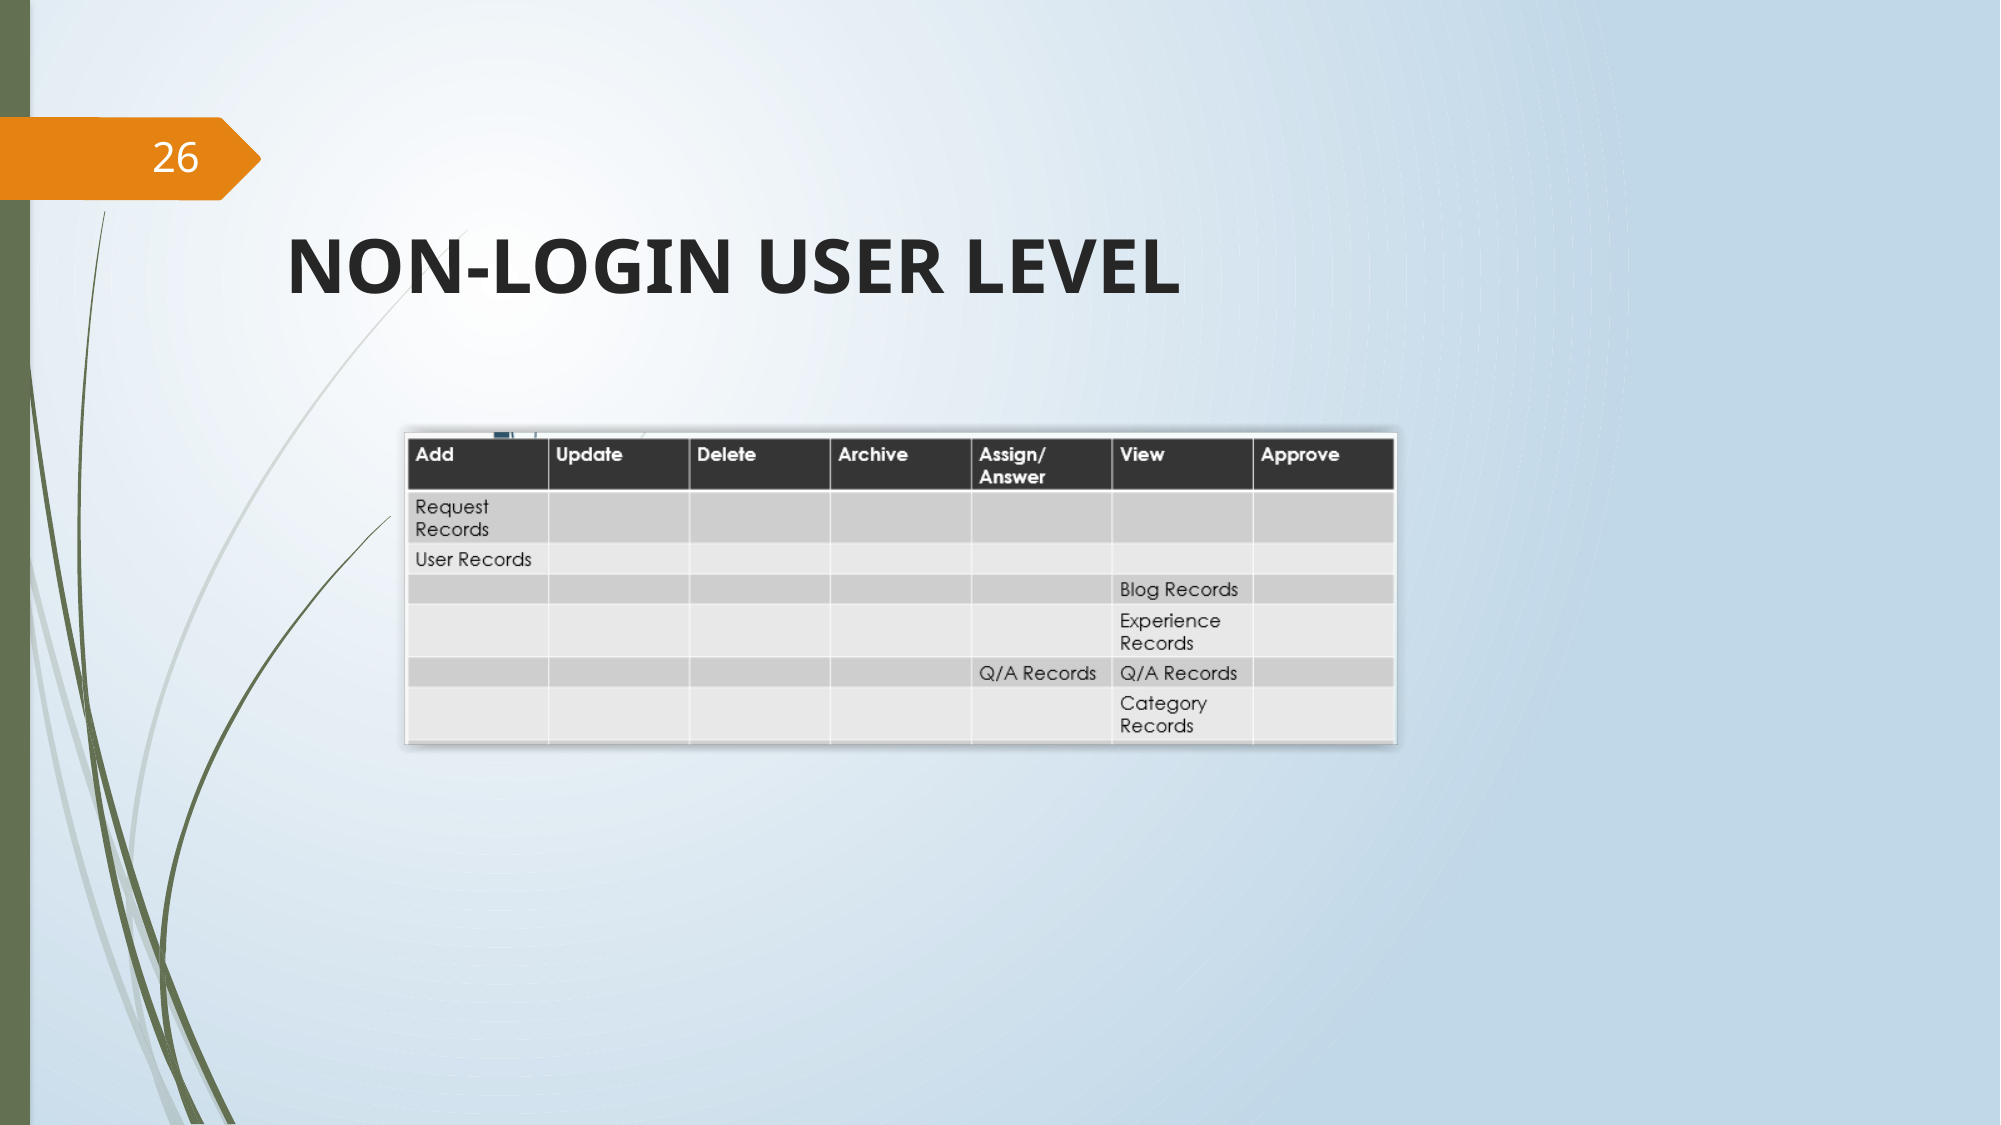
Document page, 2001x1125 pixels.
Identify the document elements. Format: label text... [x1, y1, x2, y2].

slide_number 26 [87, 129, 216, 190]
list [393, 420, 1408, 756]
title NON-LOGIN USER LEVEL [270, 211, 1732, 422]
